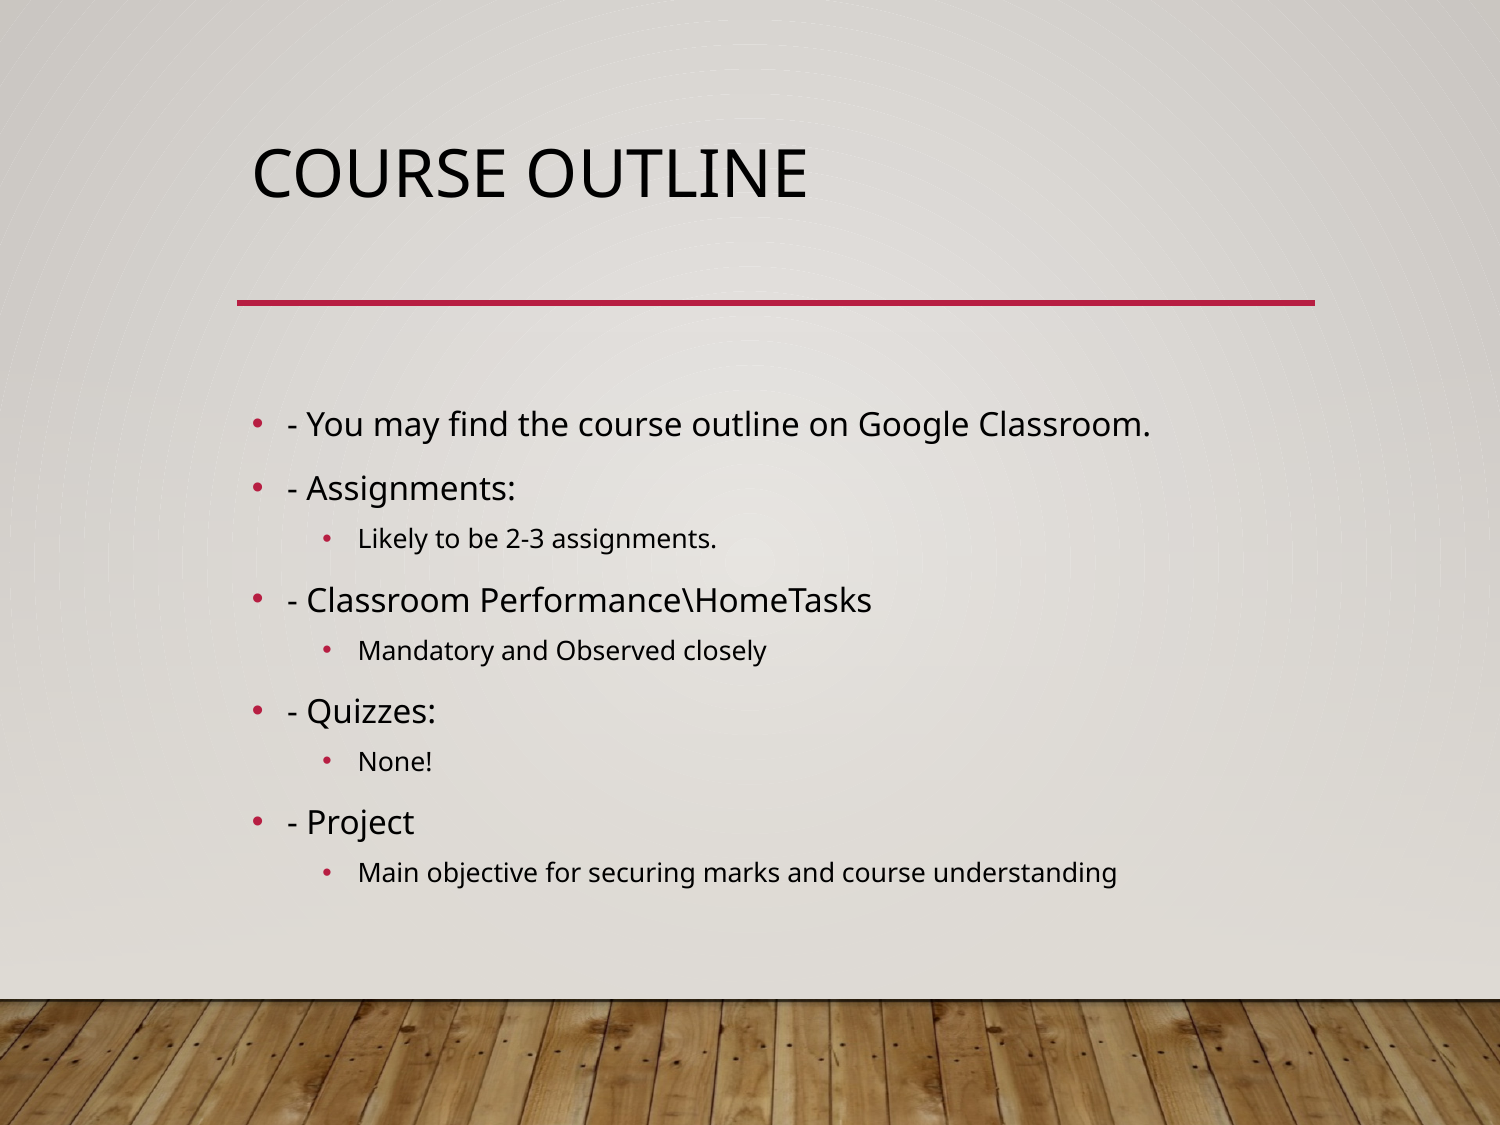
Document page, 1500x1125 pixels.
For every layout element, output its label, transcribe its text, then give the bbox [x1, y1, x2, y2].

list - You may find the course outline on Google Classroom. - Assignments: Likely to be 2-3 assignments. - Classroom Performance\HomeTasks Mandatory and Observed closely - Quizzes: None! - Project Main objective for securing marks and course understanding [236, 330, 1315, 897]
picture [0, 999, 1500, 1125]
title Course Outline [236, 131, 1315, 305]
